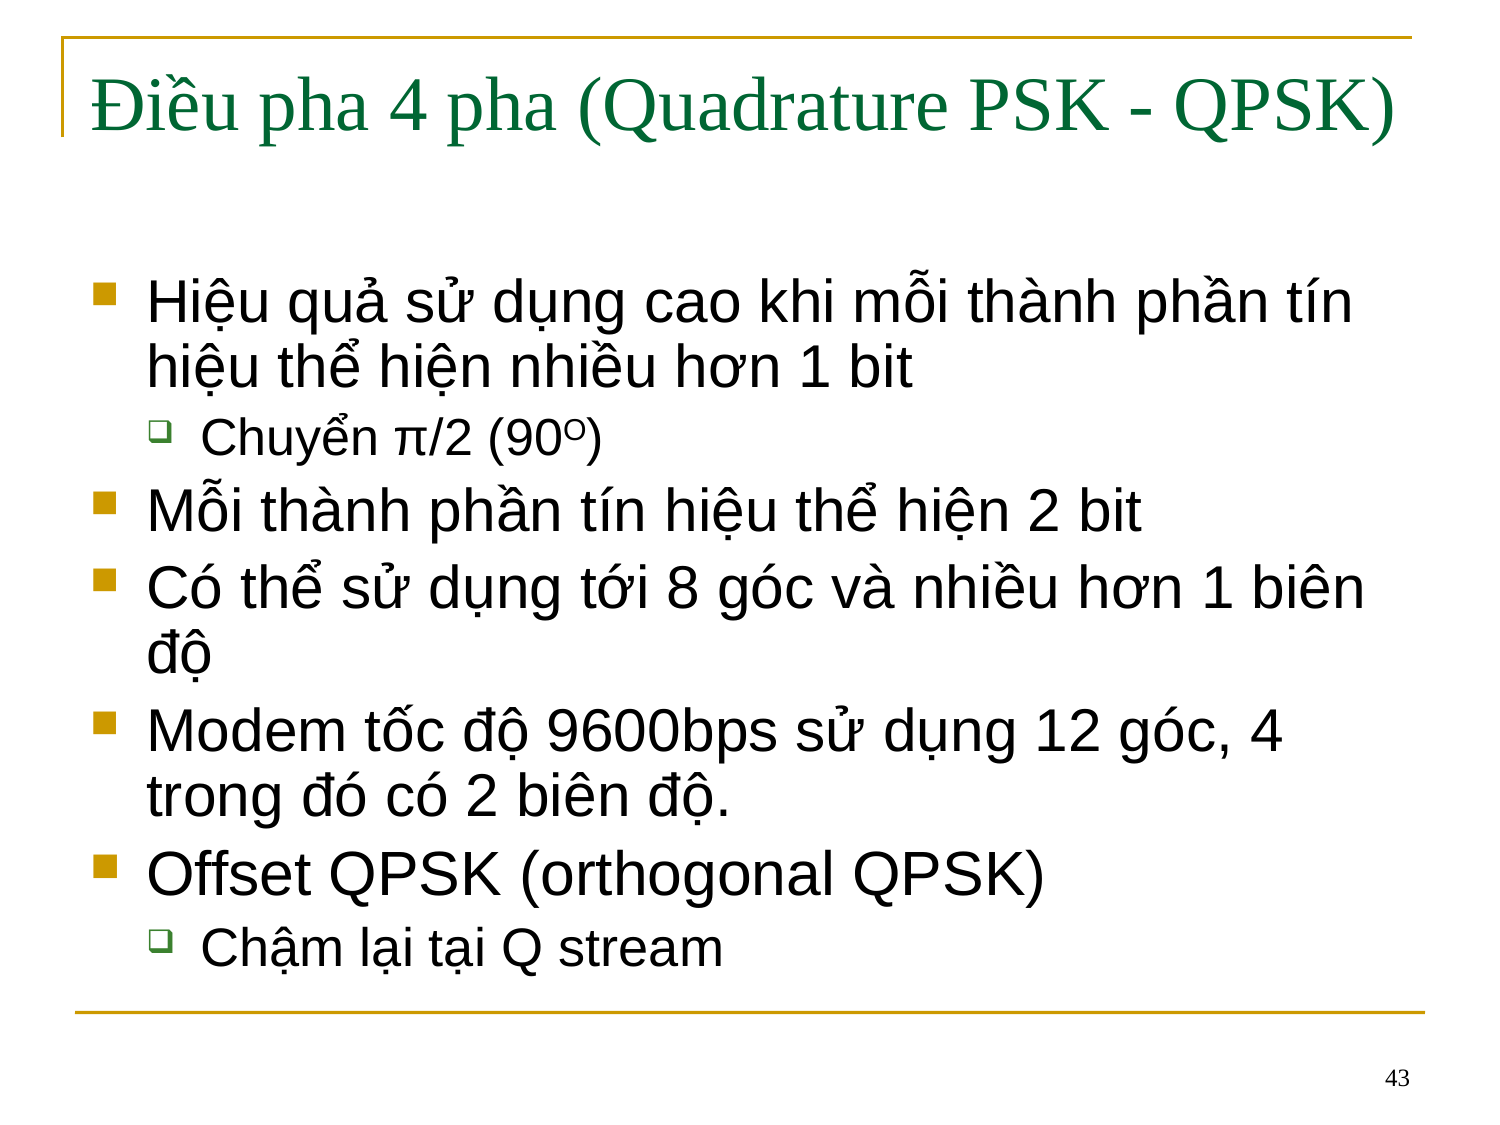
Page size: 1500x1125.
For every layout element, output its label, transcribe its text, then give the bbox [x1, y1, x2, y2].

list Hiệu quả sử dụng cao khi mỗi thành phần tín hiệu thể hiện nhiều hơn 1 bit Chuyển π/2 (90O) Mỗi thành phần tín hiệu thể hiện 2 bit Có thể sử dụng tới 8 góc và nhiều hơn 1 biên độ Modem tốc độ 9600bps sử dụng 12 góc, 4 trong đó có 2 biên độ. Offset QPSK (orthogonal QPSK) Chậm lại tại Q stream [75, 262, 1425, 1006]
slide_number 43 [1074, 1024, 1425, 1100]
title Điều pha 4 pha (Quadrature PSK - QPSK) [75, 45, 1425, 233]
